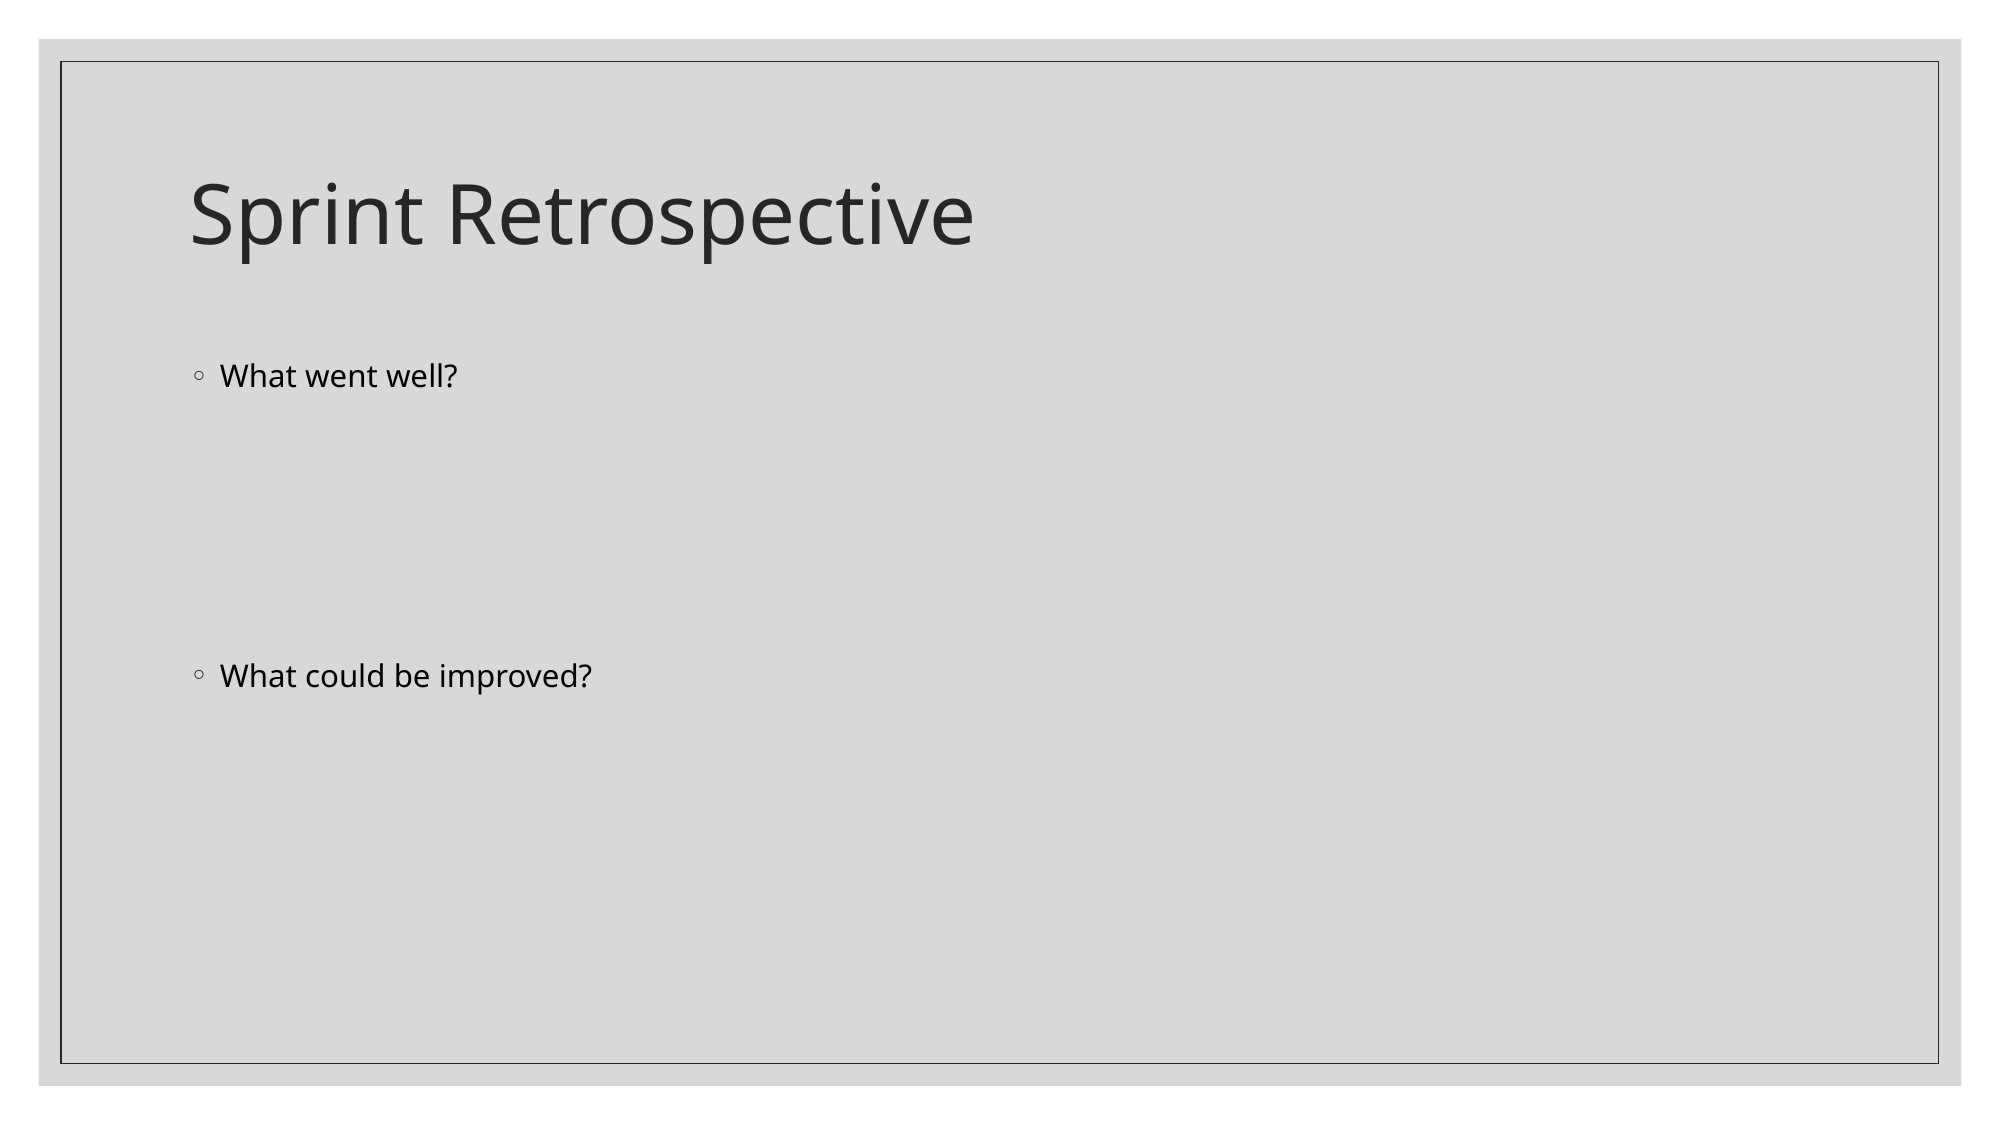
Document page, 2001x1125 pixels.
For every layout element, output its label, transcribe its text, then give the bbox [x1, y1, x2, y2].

title Sprint Retrospective [174, 105, 1825, 331]
list What went well? What could be improved? [174, 345, 1825, 977]
